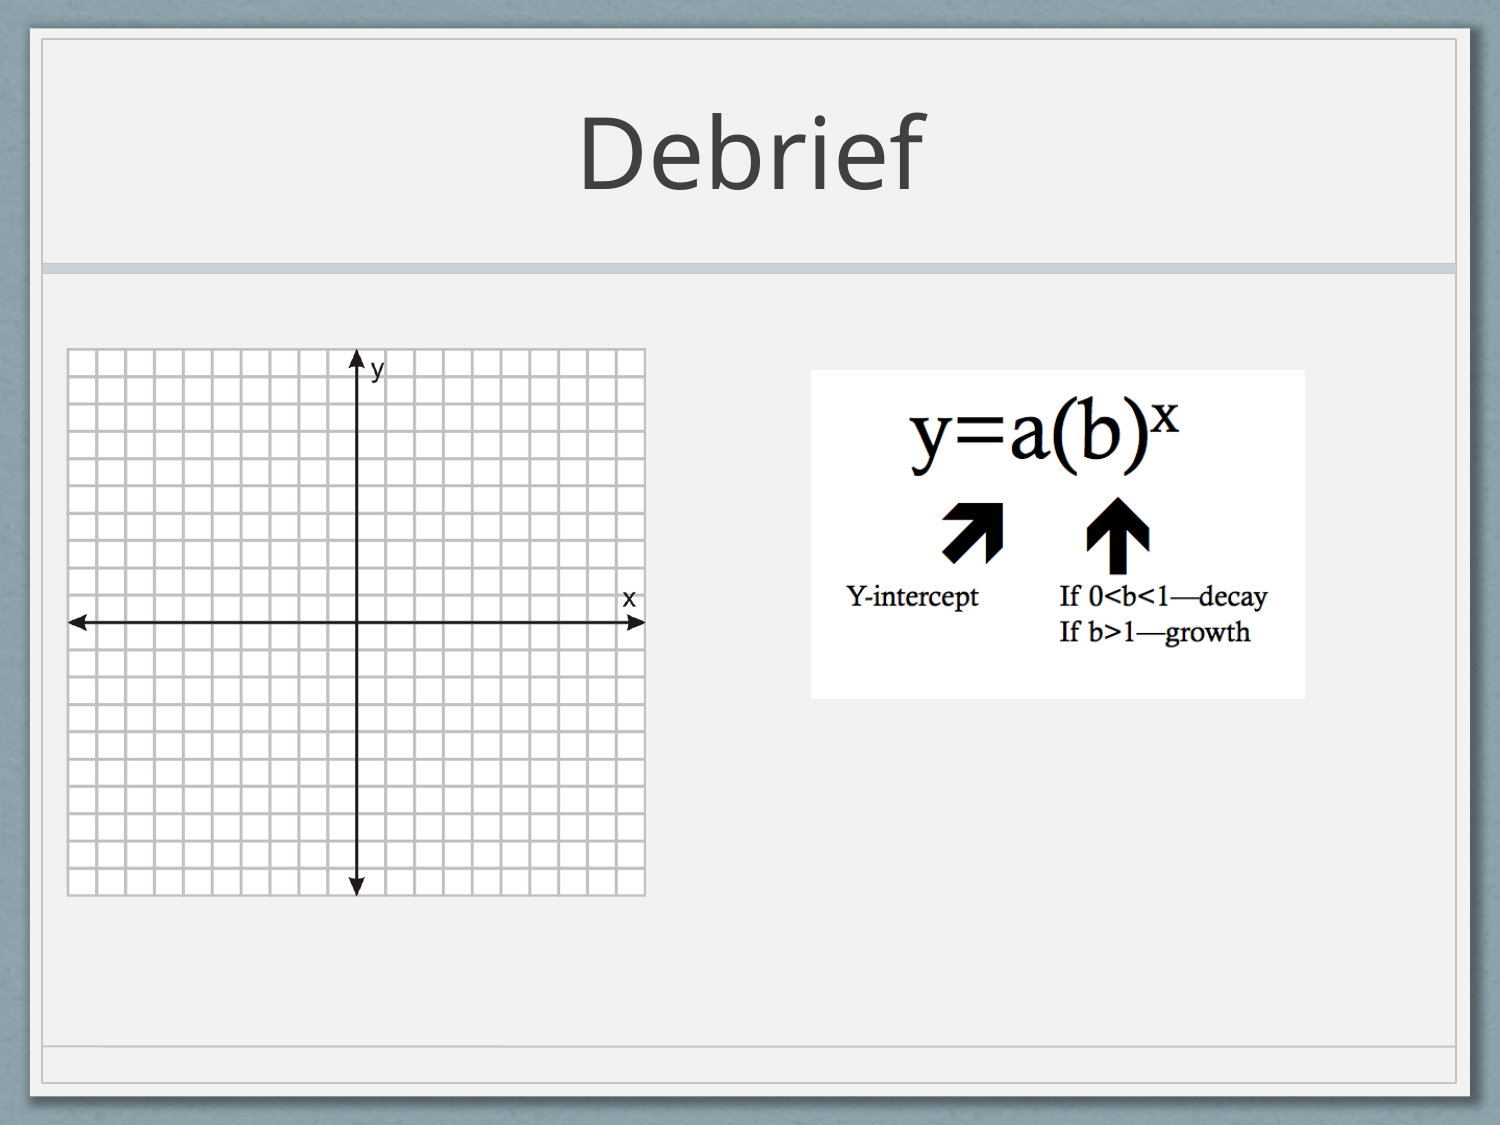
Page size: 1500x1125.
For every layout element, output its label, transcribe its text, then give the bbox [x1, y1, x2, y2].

picture [810, 370, 1306, 699]
title Debrief [147, 40, 1353, 260]
picture [66, 347, 646, 898]
